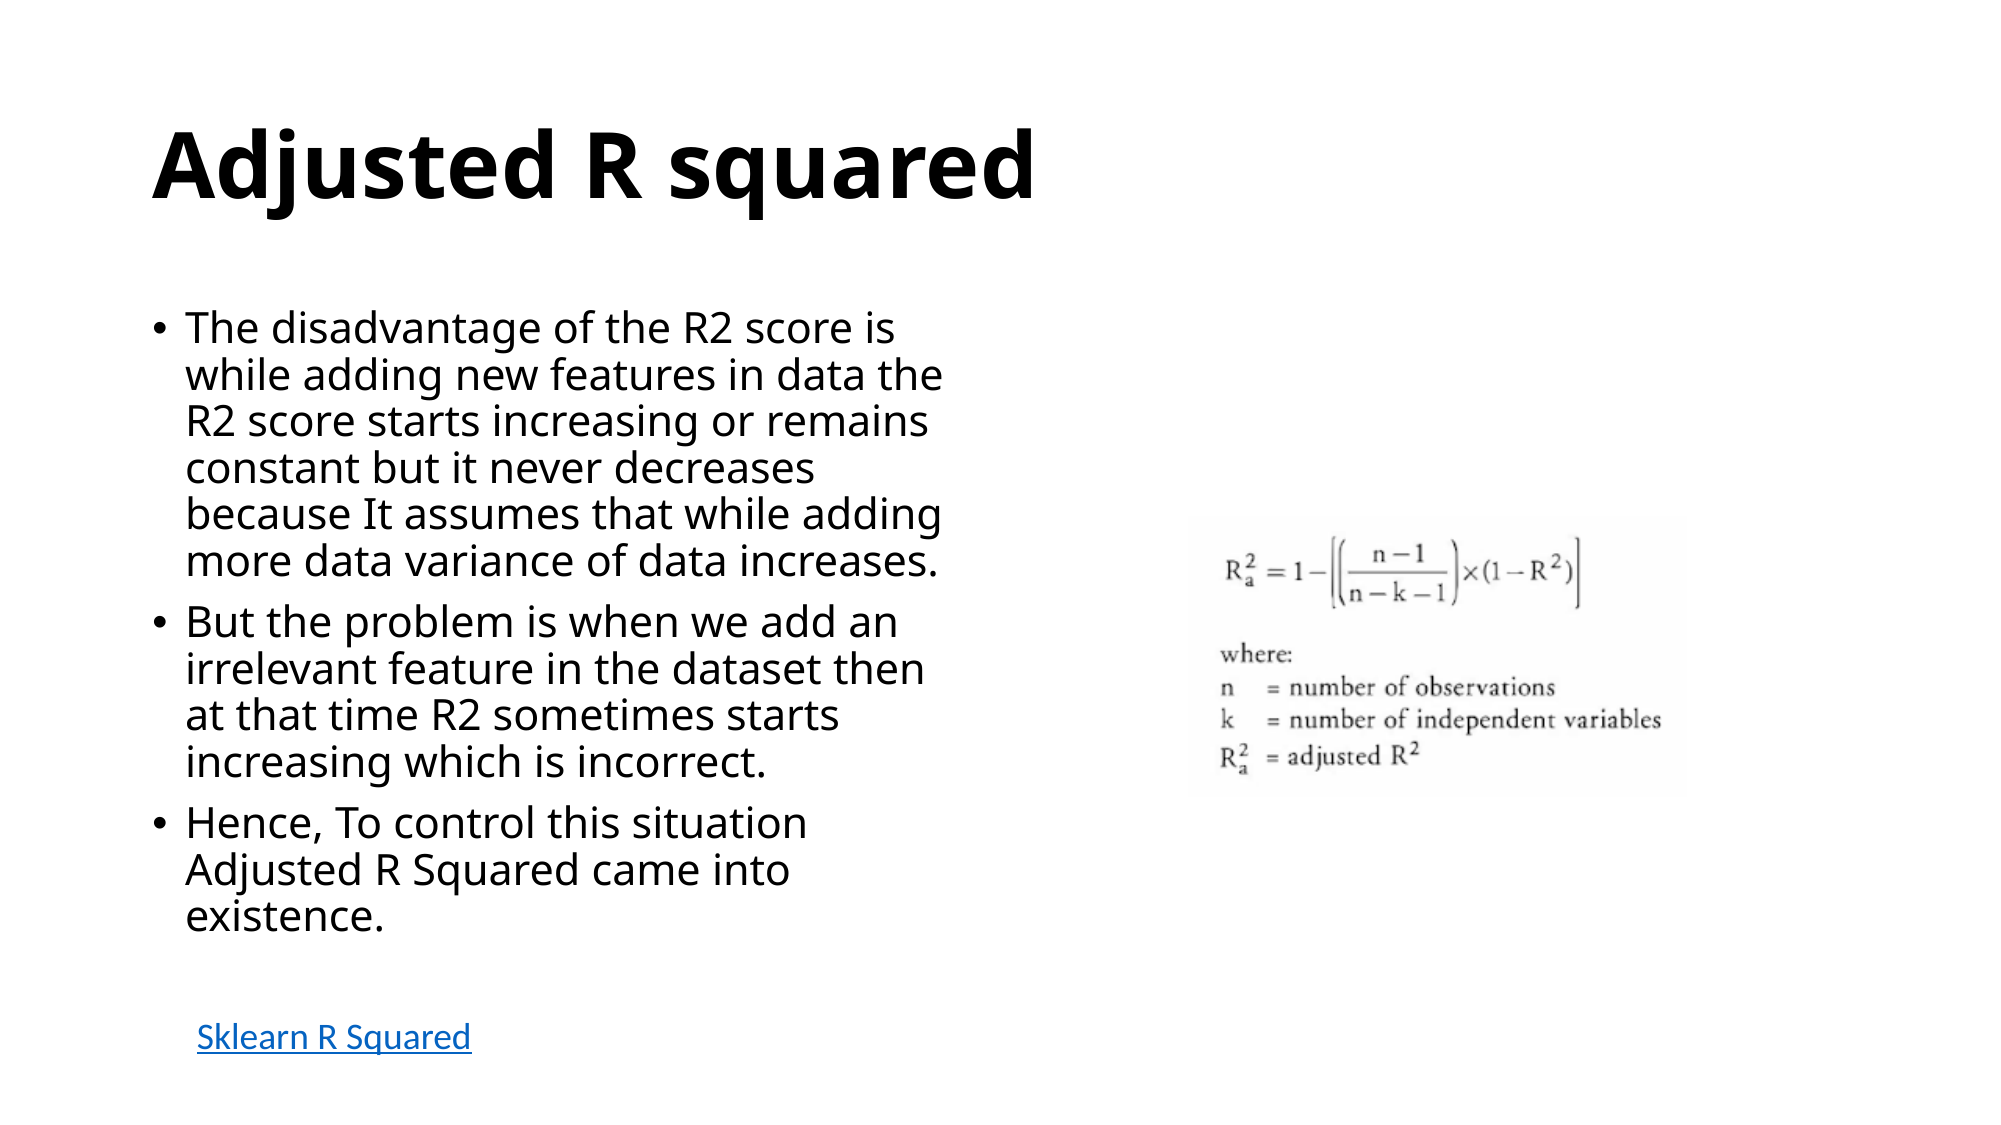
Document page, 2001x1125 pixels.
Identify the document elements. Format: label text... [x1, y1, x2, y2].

title Adjusted R squared [137, 59, 1863, 278]
text_box Sklearn R Squared [182, 1004, 504, 1065]
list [1188, 516, 1687, 797]
list The disadvantage of the R2 score is while adding new features in data the R2 score starts increasing or remains constant but it never decreases because It assumes that while adding more data variance of data increases. But the problem is when we add an irrelevant feature in the dataset then at that time R2 sometimes starts increasing which is incorrect. Hence, To control this situation Adjusted R Squared came into existence. [137, 299, 988, 1014]
